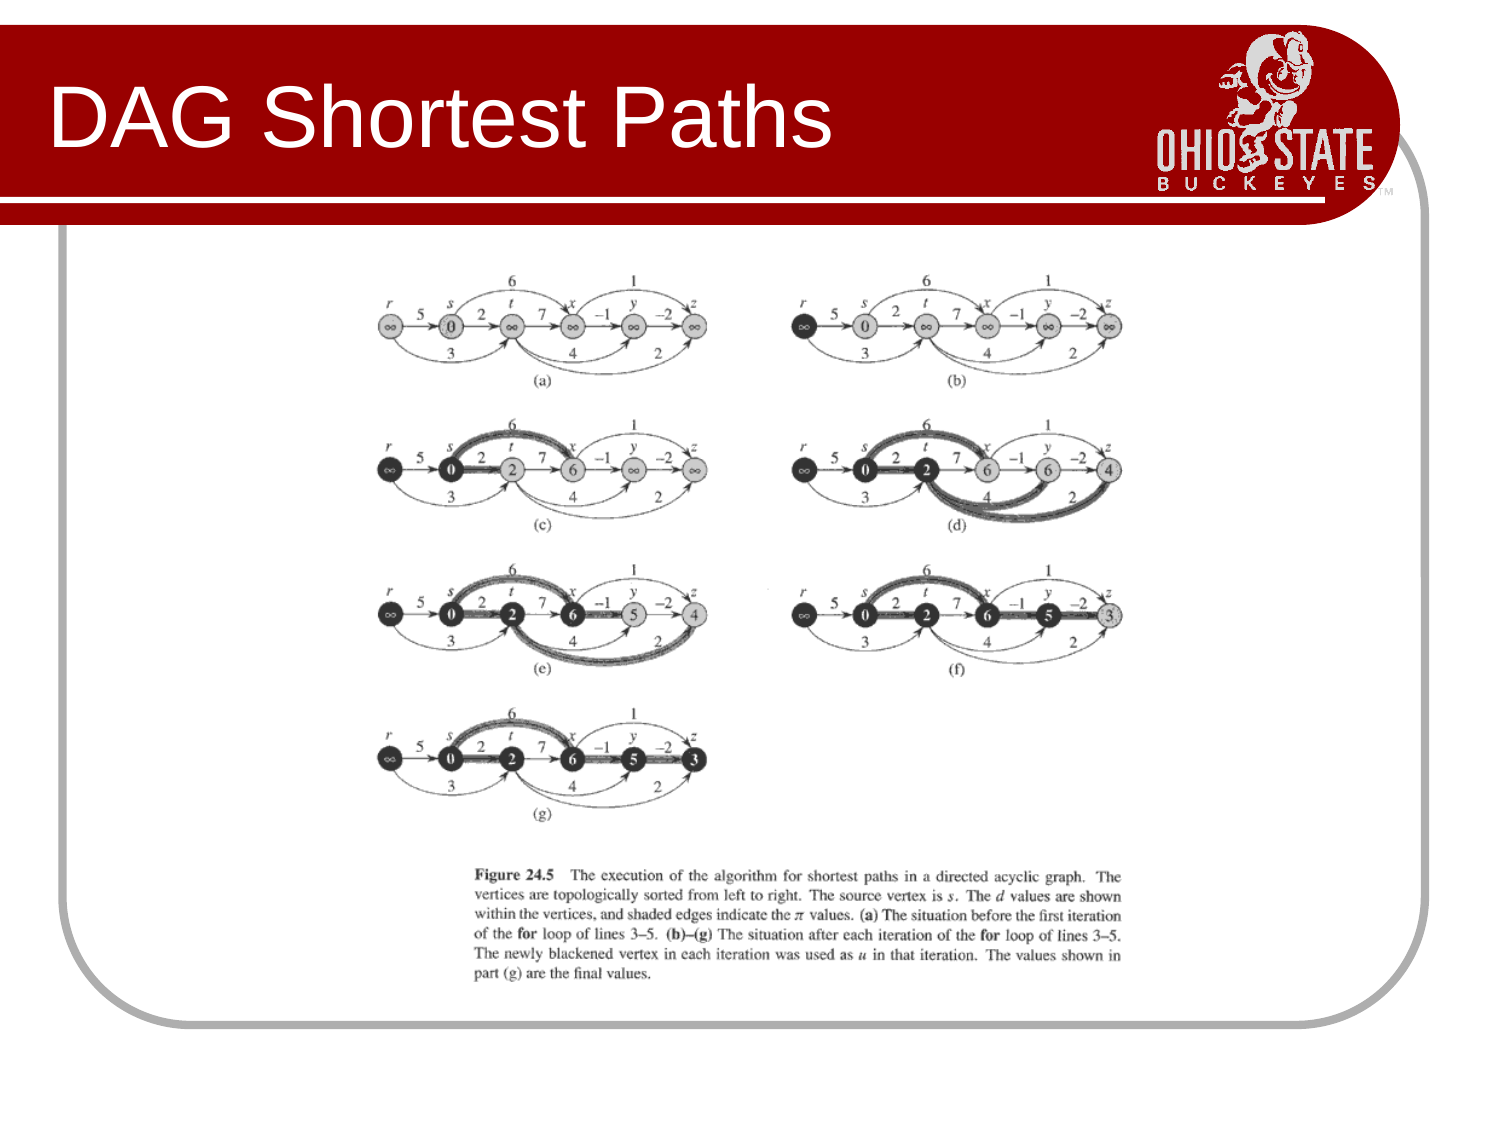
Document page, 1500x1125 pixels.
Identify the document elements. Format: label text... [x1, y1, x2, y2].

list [366, 262, 1134, 988]
title DAG Shortest Paths [31, 37, 1201, 188]
